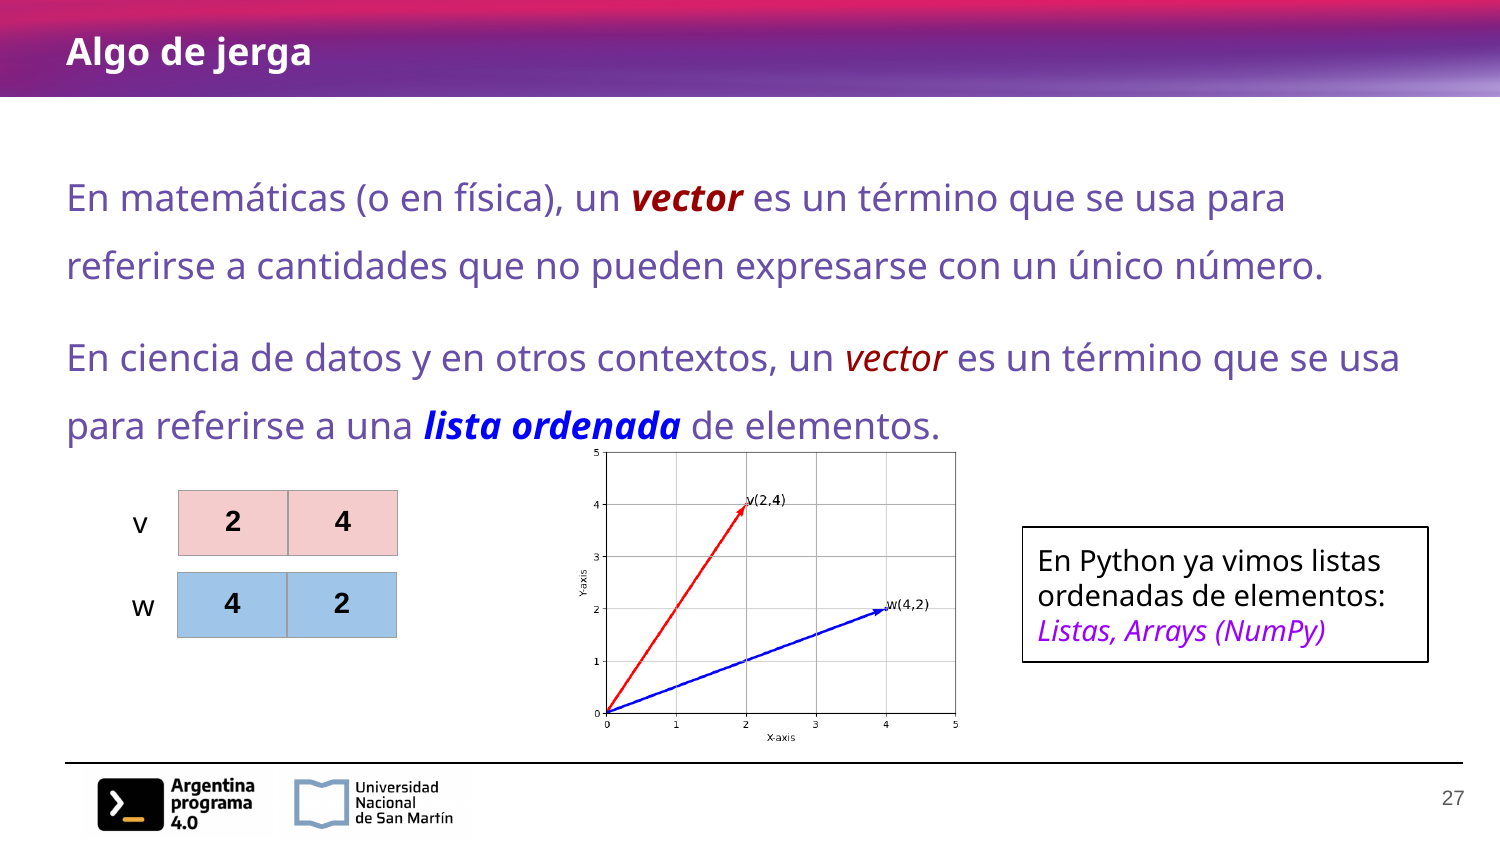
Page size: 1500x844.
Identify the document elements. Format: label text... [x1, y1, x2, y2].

picture [0, 0, 1500, 97]
table_header 4 [289, 491, 397, 555]
text_box v [117, 489, 179, 555]
table_header 4 [178, 573, 286, 637]
picture [82, 764, 273, 838]
title Algo de jerga [51, 12, 1449, 88]
text_box w [116, 571, 178, 637]
table_header 2 [288, 573, 396, 637]
picture [571, 440, 966, 750]
text_box En Python ya vimos listas ordenadas de elementos: Listas, Arrays (NumPy) [1022, 527, 1429, 662]
table_header 2 [179, 491, 287, 555]
list En matemáticas (o en física), un vector es un término que se usa para referirse a cantidades que no pueden expresarse con un único número. En ciencia de datos y en otros contextos, un vector es un término que se usa para referirse a una lista ordenada de elementos. [51, 136, 1449, 750]
slide_number ‹#› [1389, 764, 1480, 830]
picture [277, 767, 478, 841]
